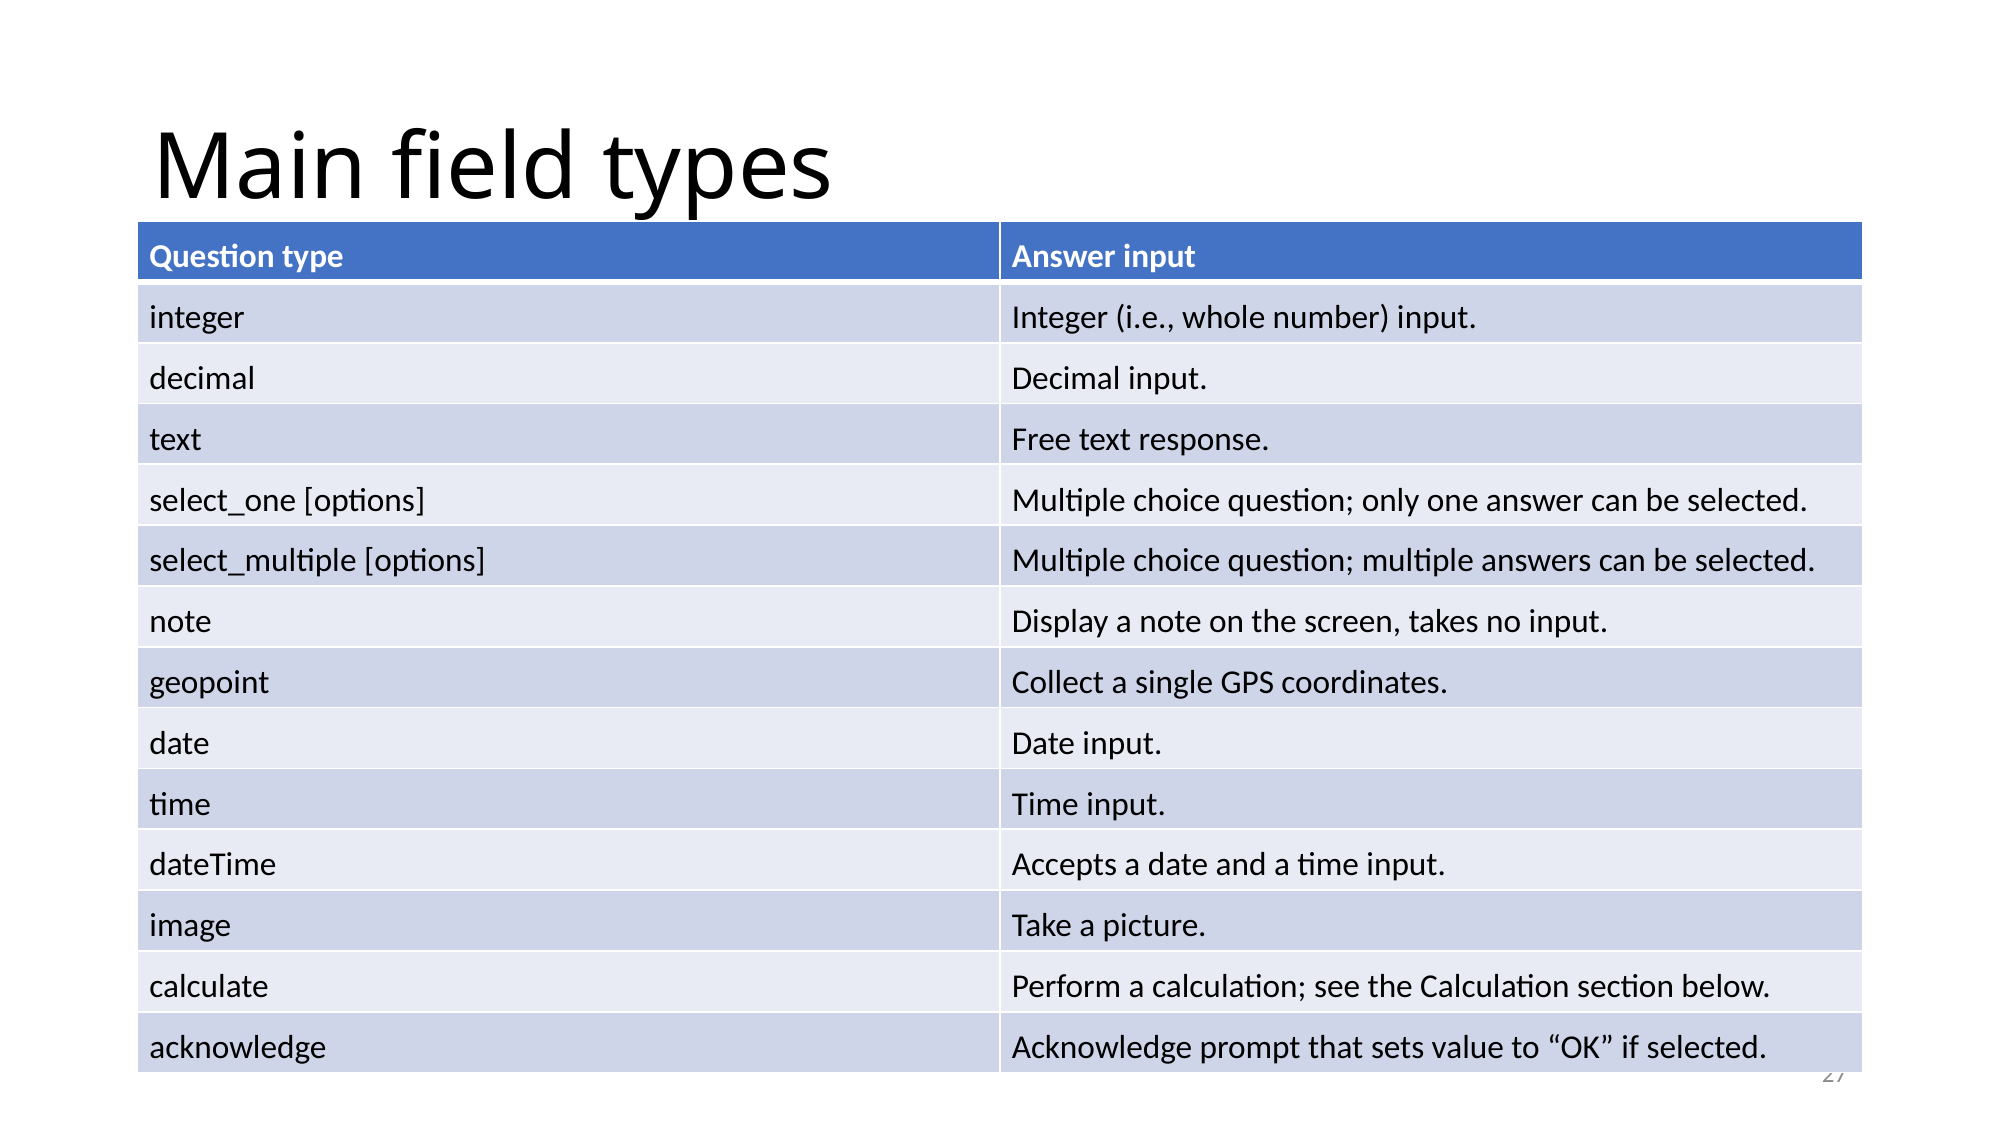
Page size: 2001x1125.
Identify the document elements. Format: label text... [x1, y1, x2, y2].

table_cell Multiple choice question; multiple answers can be selected. [1001, 526, 1862, 585]
table_cell calculate [138, 952, 999, 1011]
table_cell integer [138, 285, 999, 342]
table_cell Take a picture. [1001, 891, 1862, 950]
table_cell date [138, 708, 999, 768]
table_cell Display a note on the screen, takes no input. [1001, 587, 1862, 646]
table_cell decimal [138, 344, 999, 403]
table_header Answer input [1001, 222, 1862, 279]
table_cell Decimal input. [1001, 344, 1862, 403]
table_cell note [138, 587, 999, 646]
table_cell Multiple choice question; only one answer can be selected. [1001, 465, 1862, 524]
table_cell acknowledge [138, 1013, 999, 1072]
table_cell Acknowledge prompt that sets value to “OK” if selected. [1001, 1013, 1862, 1072]
table_cell select_one [options] [138, 465, 999, 524]
table_cell select_multiple [options] [138, 526, 999, 585]
title Main field types [137, 59, 1863, 220]
slide_number 27 [1412, 1073, 1863, 1103]
table_cell geopoint [138, 648, 999, 707]
table_cell Free text response. [1001, 404, 1862, 463]
table_cell image [138, 891, 999, 950]
table_cell time [138, 769, 999, 828]
table_cell Time input. [1001, 769, 1862, 828]
table_cell Collect a single GPS coordinates. [1001, 648, 1862, 707]
table_cell Date input. [1001, 708, 1862, 768]
table_header Question type [138, 222, 999, 279]
table_cell Accepts a date and a time input. [1001, 830, 1862, 889]
table_cell Integer (i.e., whole number) input. [1001, 285, 1862, 342]
table_cell Perform a calculation; see the Calculation section below. [1001, 952, 1862, 1011]
table_cell dateTime [138, 830, 999, 889]
table_cell text [138, 404, 999, 463]
